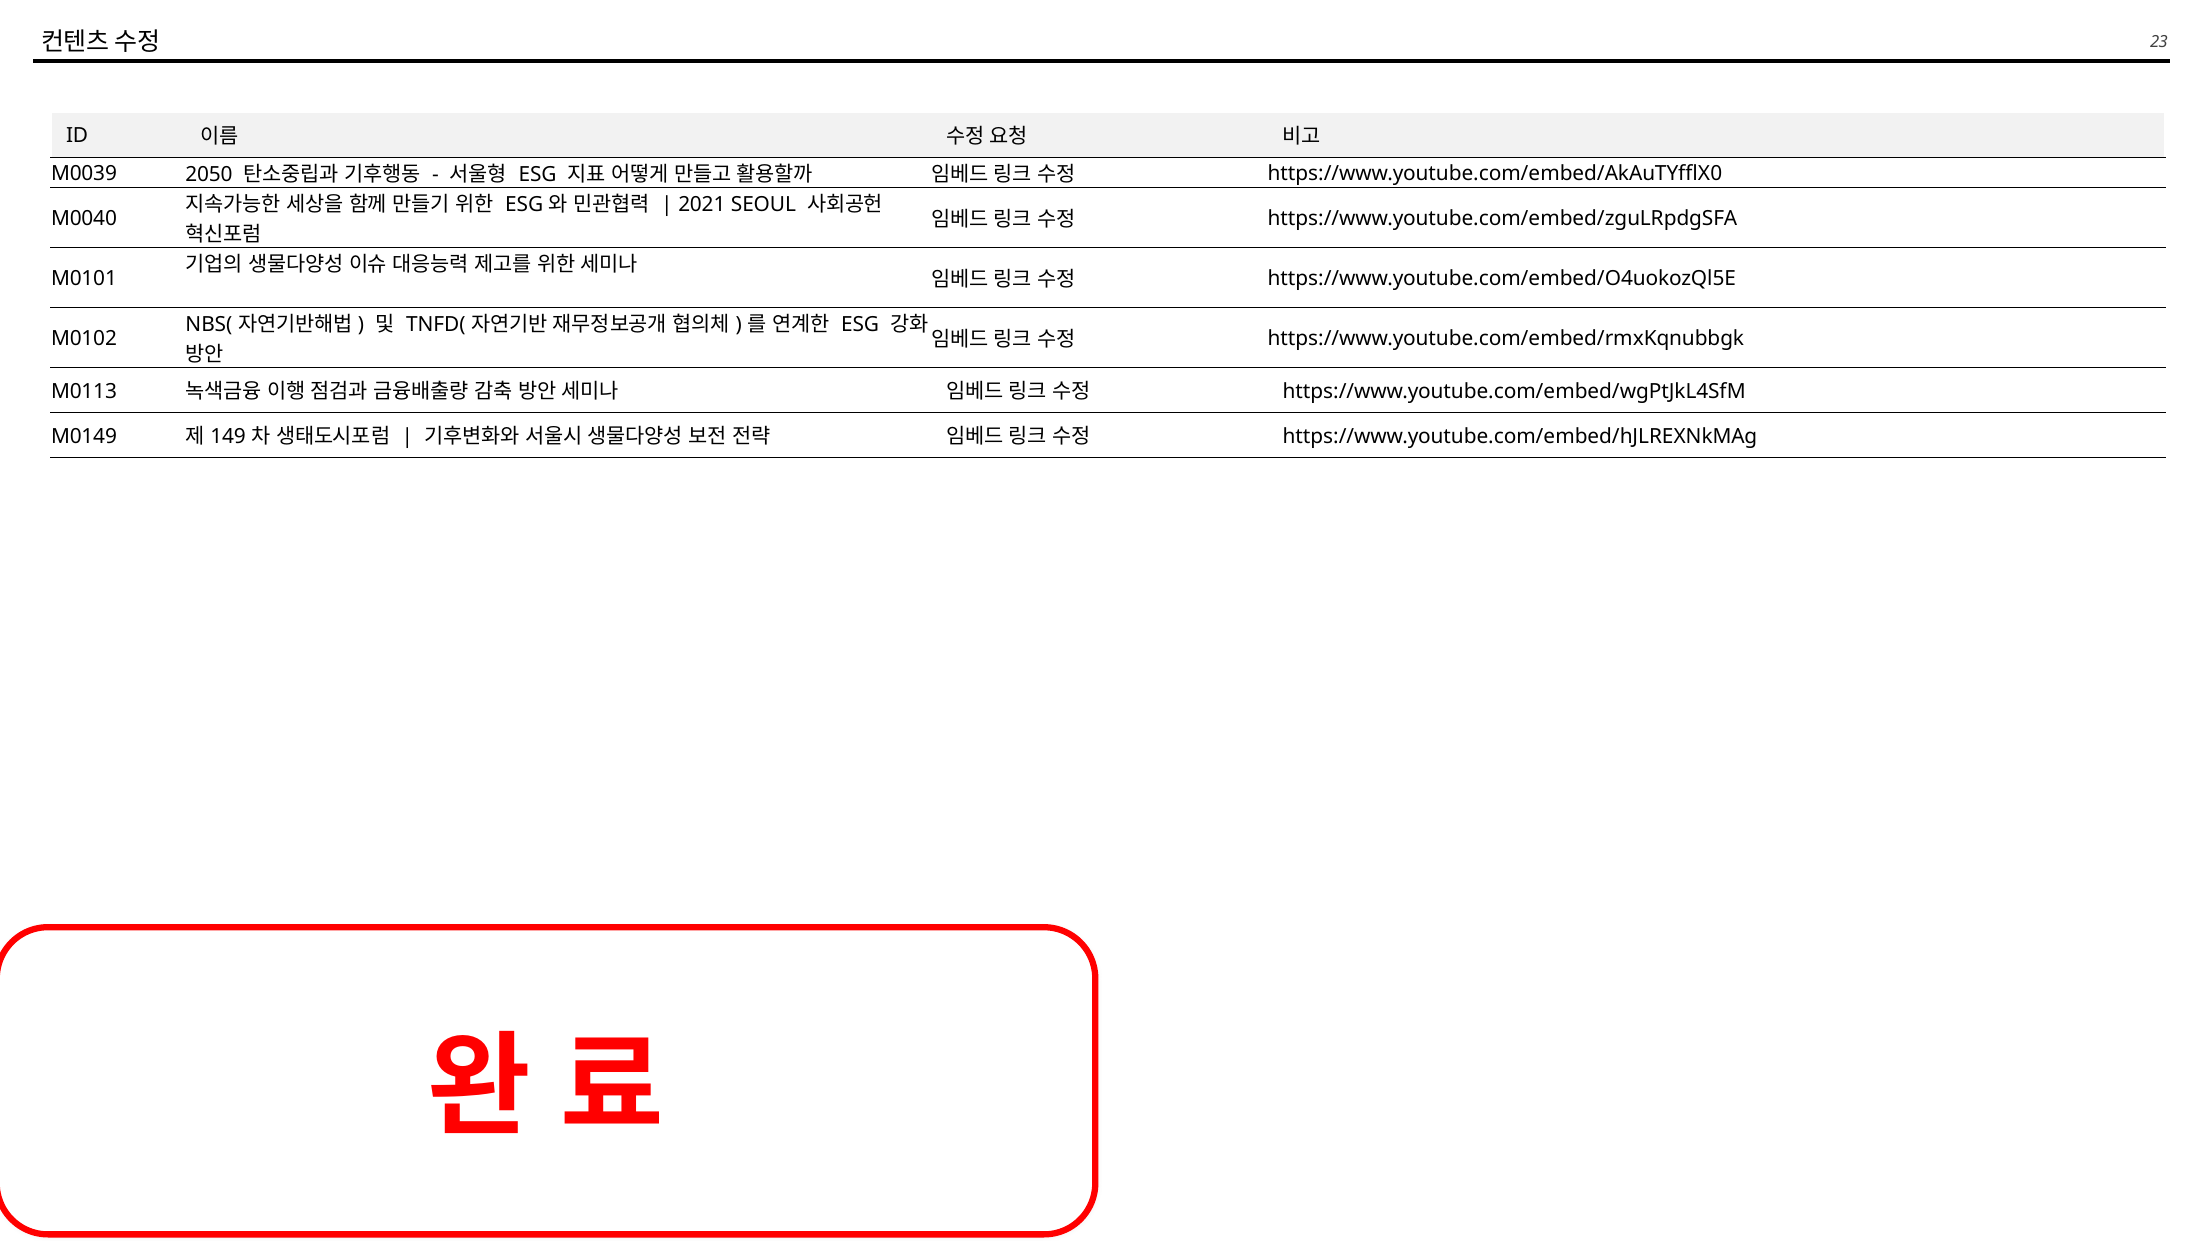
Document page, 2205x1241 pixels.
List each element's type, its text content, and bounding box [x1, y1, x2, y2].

table_header ID [52, 113, 185, 157]
table_cell M0102 [52, 308, 185, 367]
table_cell 제149차 생태도시포럼 | 기후변화와 서울시 생물다양성 보전 전략 [185, 413, 931, 457]
table_cell M0039 [52, 158, 185, 187]
table_cell 2050 탄소중립과 기후행동 - 서울형 ESG 지표 어떻게 만들고 활용할까 [185, 158, 931, 187]
table_cell M0040 [52, 188, 185, 247]
table_cell https://www.youtube.com/embed/wgPtJkL4SfM [1268, 368, 2164, 412]
table_cell 임베드 링크 수정 [931, 158, 1268, 187]
text_box 완 료 [0, 927, 1096, 1235]
table_cell NBS(자연기반해법) 및 TNFD(자연기반 재무정보공개 협의체)를 연계한 ESG 강화 방안 [185, 308, 931, 367]
table_cell M0149 [52, 413, 185, 457]
list 컨텐츠 수정 [26, 20, 1061, 60]
table_cell https://www.youtube.com/embed/rmxKqnubbgk [1268, 308, 2164, 367]
table_cell 임베드 링크 수정 [931, 413, 1268, 457]
table_cell M0101 [52, 248, 185, 307]
table_header 이름 [185, 113, 931, 157]
table_cell 임베드 링크 수정 [931, 248, 1268, 307]
table_cell 기업의 생물다양성 이슈 대응능력 제고를 위한 세미나 [185, 248, 931, 307]
table_cell https://www.youtube.com/embed/AkAuTYfflX0 [1268, 158, 2164, 187]
table_header 비고 [1268, 113, 2164, 157]
table_cell https://www.youtube.com/embed/hJLREXNkMAg [1268, 413, 2164, 457]
table_cell 지속가능한 세상을 함께 만들기 위한 ESG와 민관협력 | 2021 SEOUL 사회공헌 혁신포럼 [185, 188, 931, 247]
table_cell 임베드 링크 수정 [931, 188, 1268, 247]
table_header 수정 요청 [931, 113, 1268, 157]
table_cell 임베드 링크 수정 [931, 368, 1268, 412]
table_cell https://www.youtube.com/embed/O4uokozQl5E [1268, 248, 2164, 307]
table_cell https://www.youtube.com/embed/zguLRpdgSFA [1268, 188, 2164, 247]
table_cell 임베드 링크 수정 [931, 308, 1268, 367]
table_cell M0113 [52, 368, 185, 412]
table_cell 녹색금융 이행 점검과 금융배출량 감축 방안 세미나 [185, 368, 931, 412]
